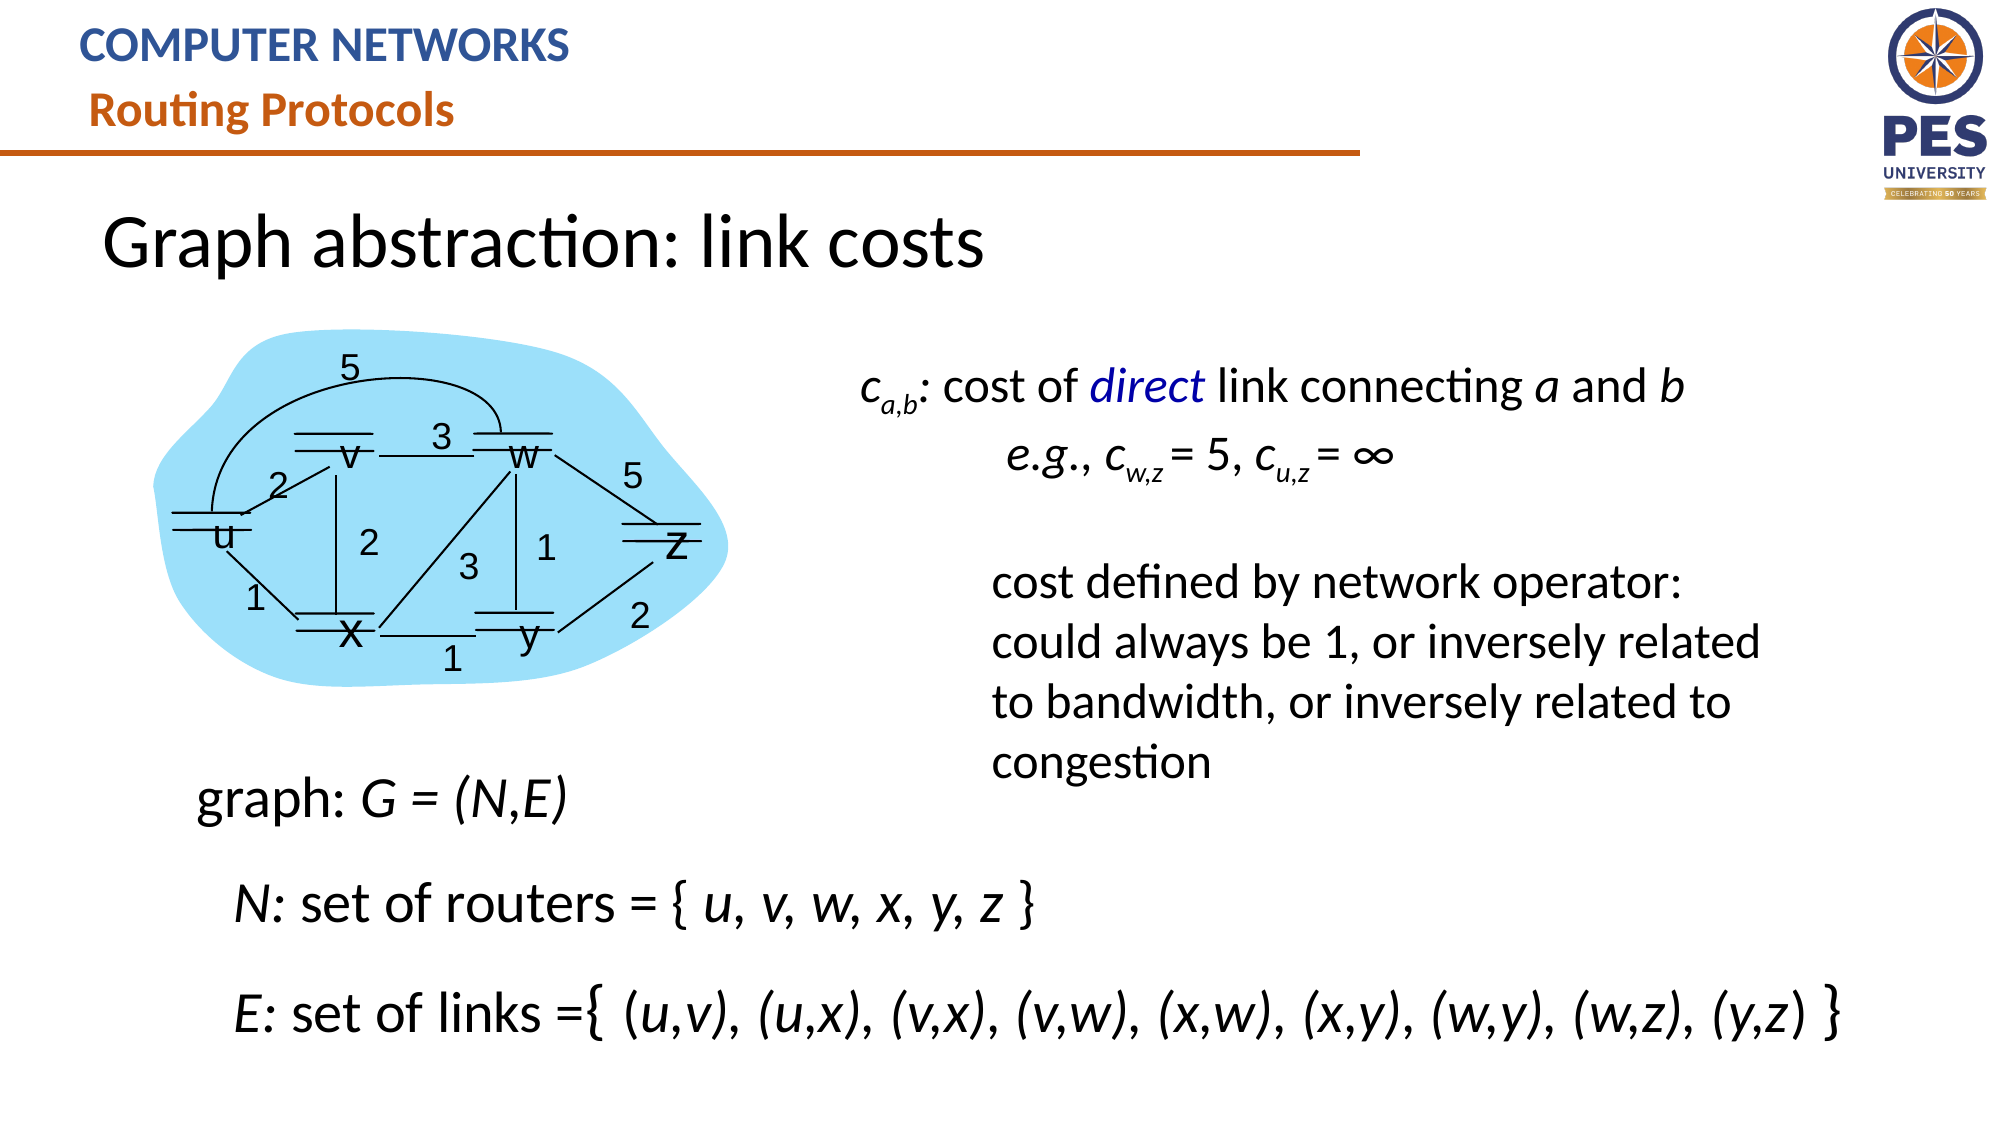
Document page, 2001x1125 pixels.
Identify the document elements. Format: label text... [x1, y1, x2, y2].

title Graph abstraction: link costs [87, 169, 1213, 317]
text_box N: set of routers = { u, v, w, x, y, z } [218, 856, 1058, 942]
text_box E: set of links ={ (u,v), (u,x), (v,x), (v,w), (x,w), (x,y), (w,y), (w,z), (y,z) } [218, 950, 1872, 1056]
picture [1883, 8, 1987, 200]
text_box Routing Protocols [73, 69, 738, 146]
text_box graph: G = (N,E) [181, 751, 589, 907]
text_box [152, 323, 740, 706]
text_box COMPUTER NETWORKS [64, 3, 1295, 80]
text_box ca,b: cost of direct link connecting a and b e.g., cw,z = 5, cu,z = ∞ cost defined by network operator: could always be 1, or inversely related to bandwidth, or inversely related to congestion [845, 344, 1811, 797]
